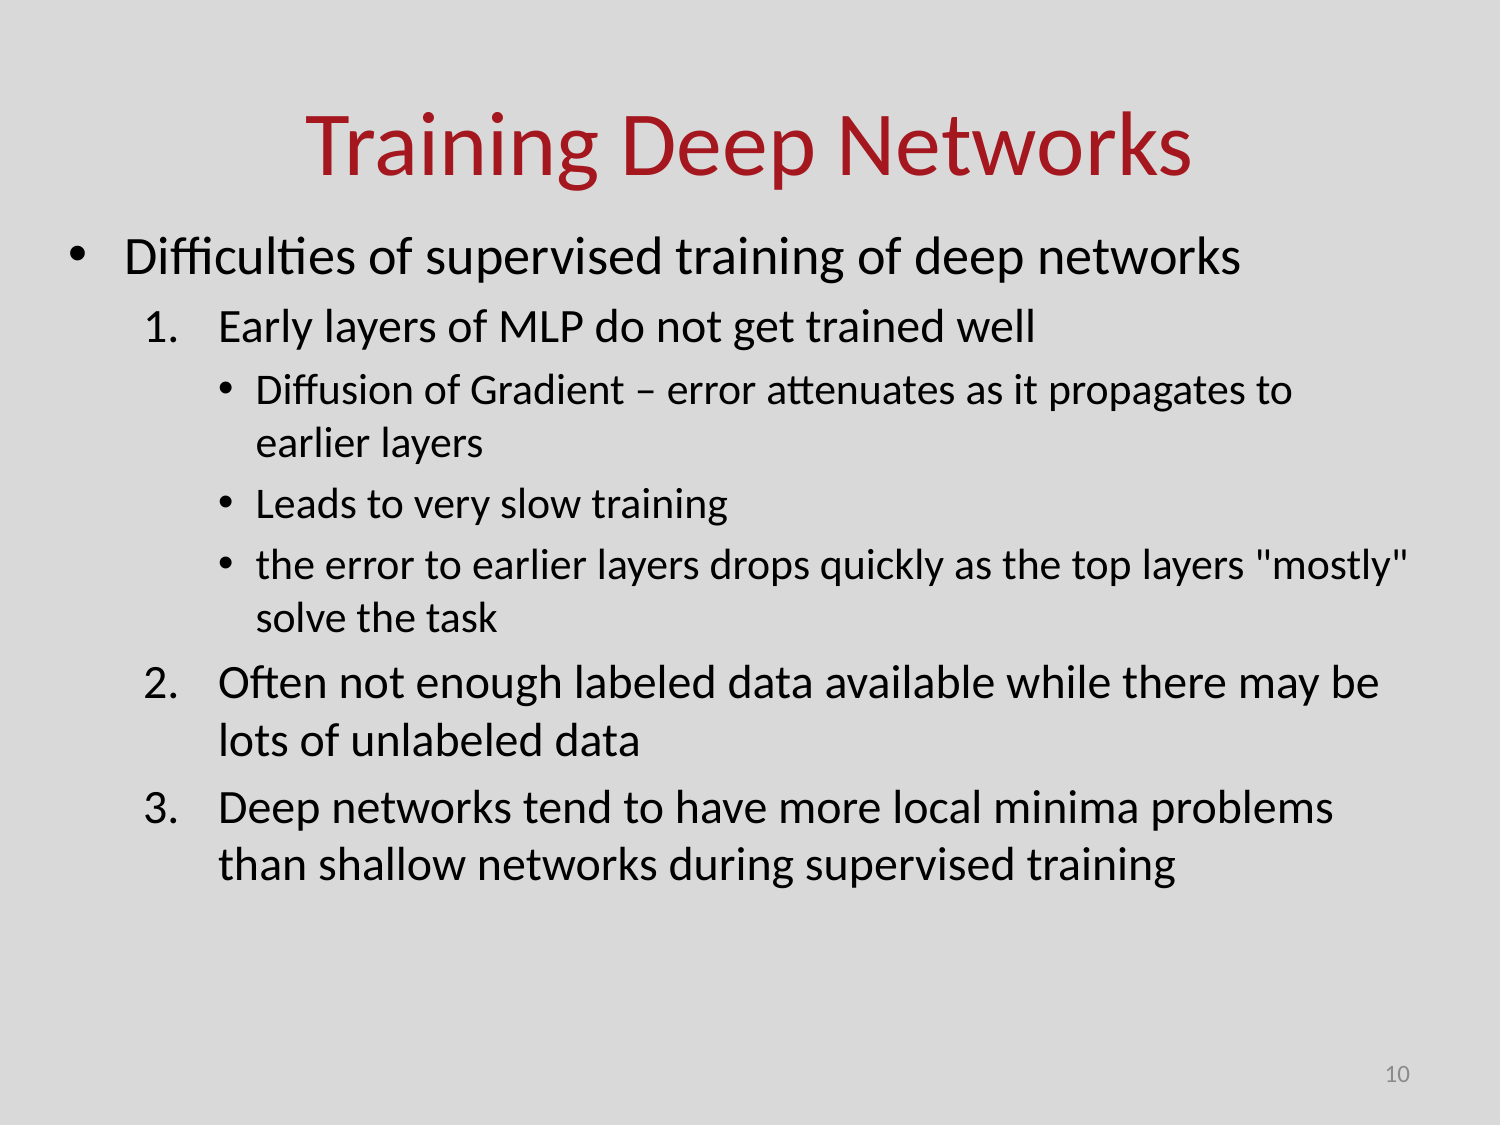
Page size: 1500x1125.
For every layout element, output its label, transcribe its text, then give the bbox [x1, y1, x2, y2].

slide_number 10 [1074, 1042, 1425, 1103]
list Difficulties of supervised training of deep networks Early layers of MLP do not get trained well Diffusion of Gradient – error attenuates as it propagates to earlier layers Leads to very slow training the error to earlier layers drops quickly as the top layers "mostly" solve the task Often not enough labeled data available while there may be lots of unlabeled data Deep networks tend to have more local minima problems than shallow networks during supervised training [53, 212, 1425, 1047]
title Training Deep Networks [75, 45, 1425, 212]
